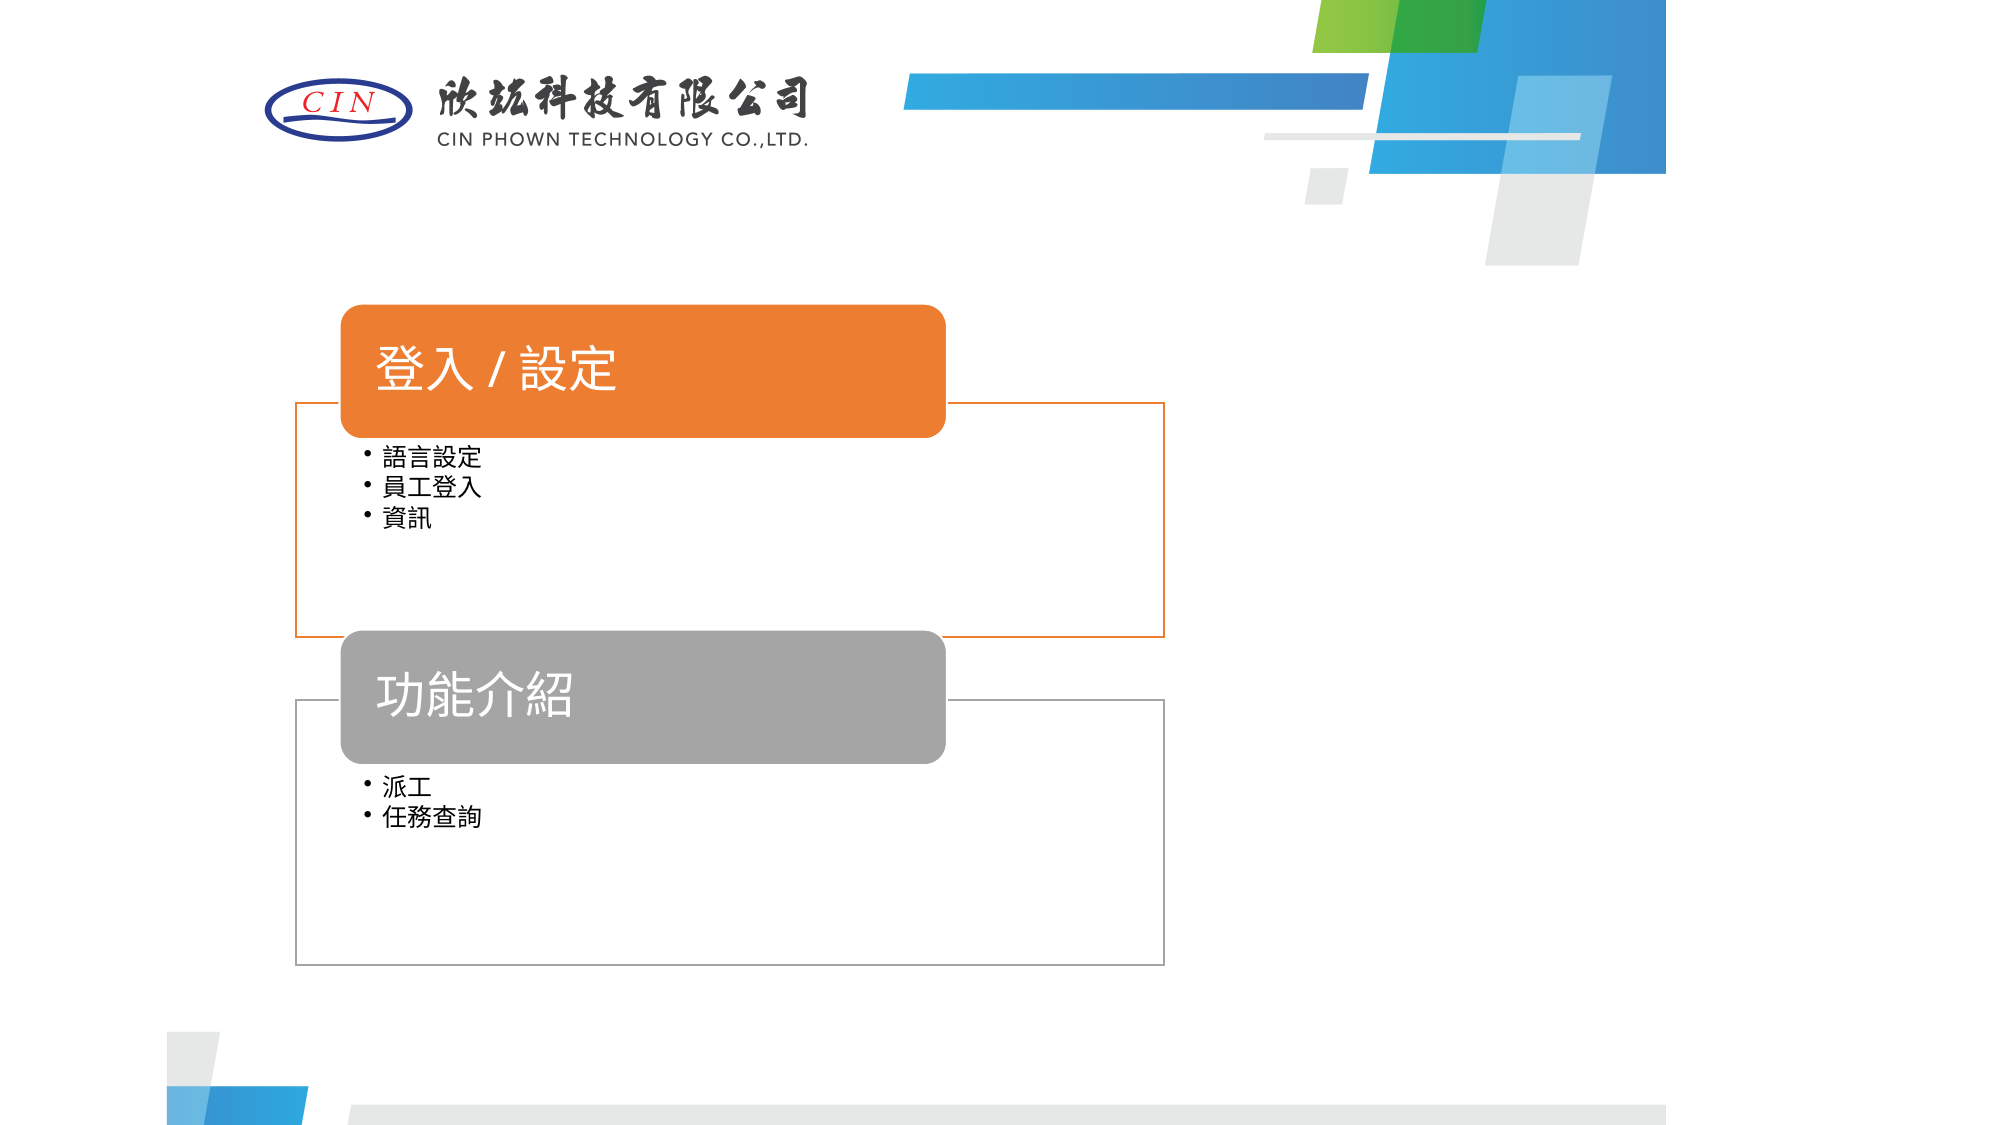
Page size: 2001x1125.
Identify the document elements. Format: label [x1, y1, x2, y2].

text_box [296, 301, 1164, 965]
picture [166, 0, 1666, 1125]
